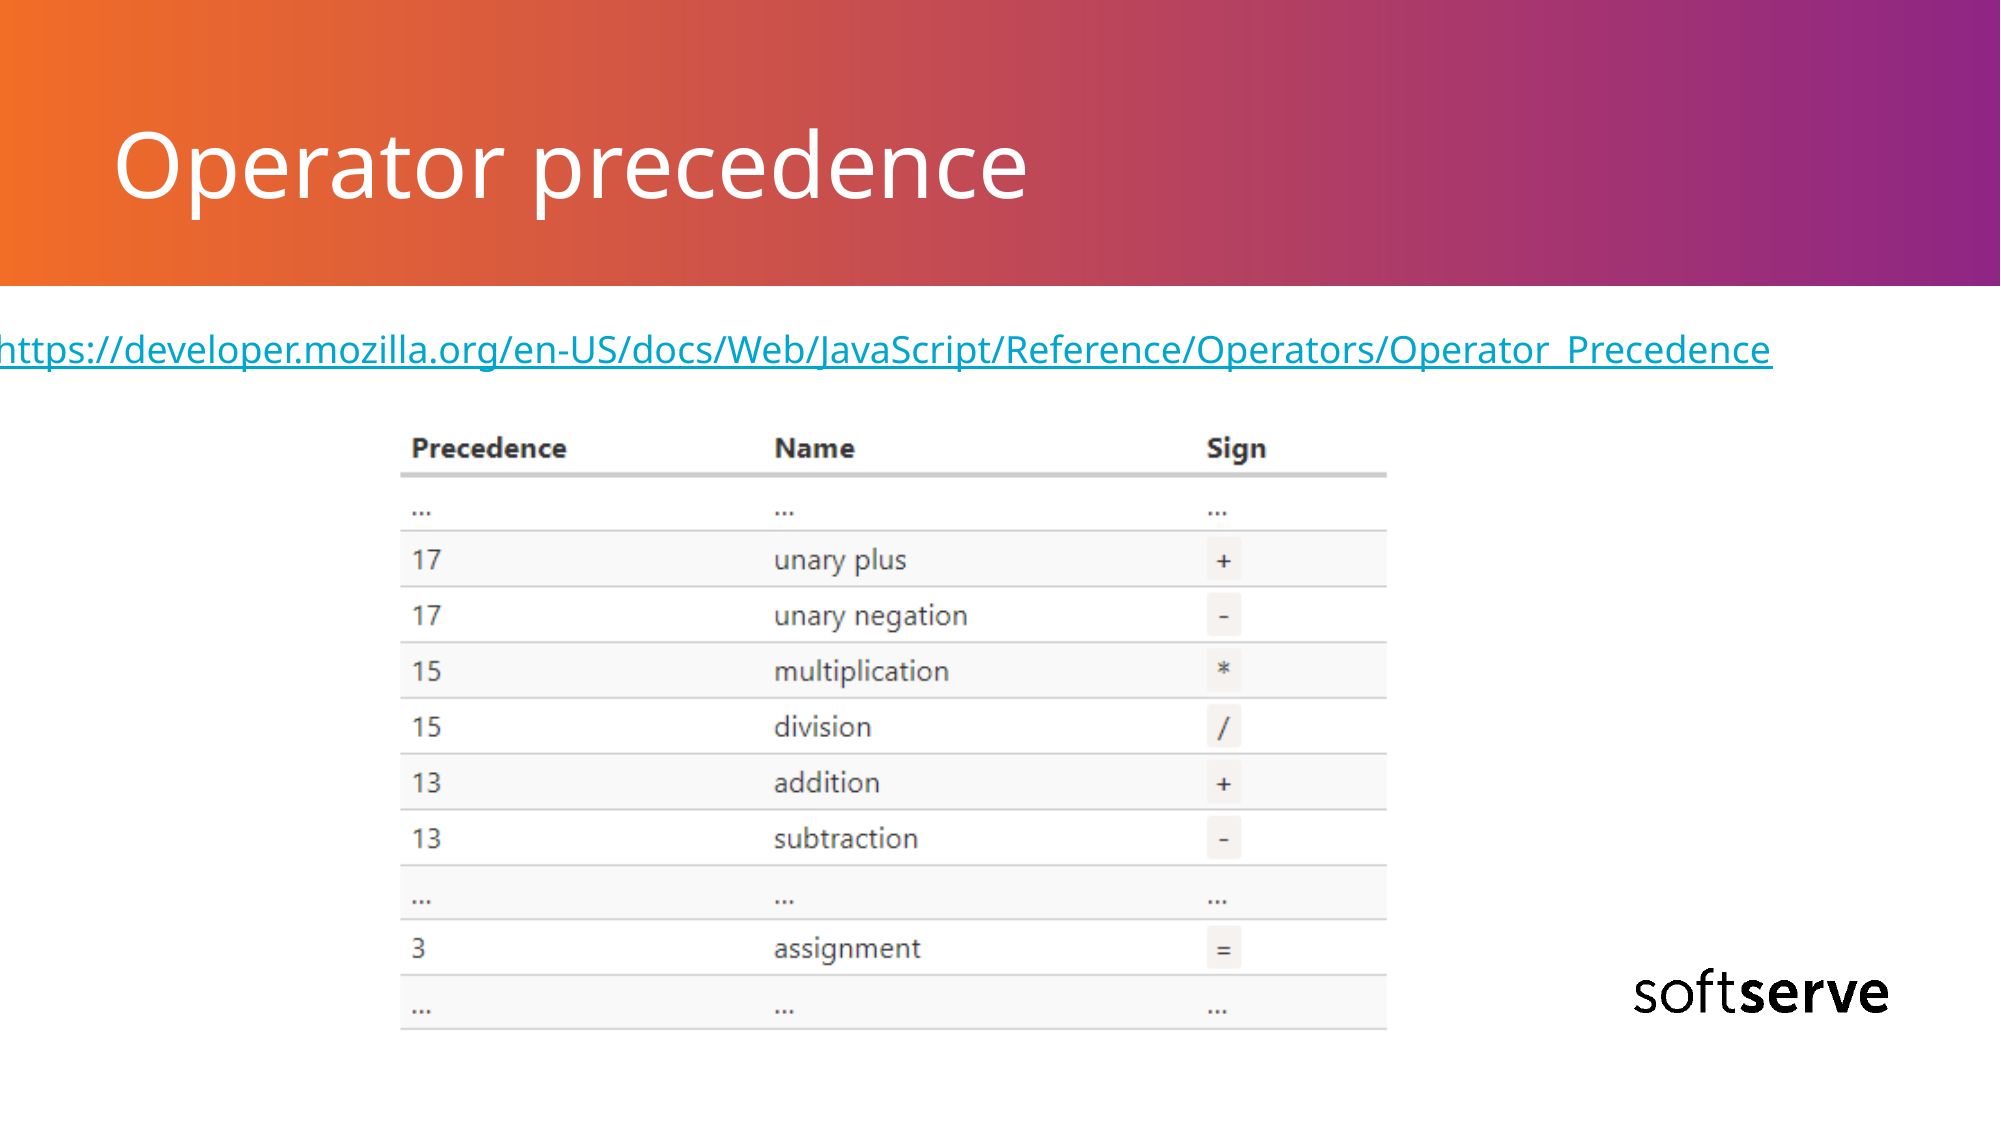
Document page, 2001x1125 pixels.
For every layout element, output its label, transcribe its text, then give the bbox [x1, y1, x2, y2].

text_box https://developer.mozilla.org/en-US/docs/Web/JavaScript/Reference/Operators/Operator_Precedence [0, 318, 1788, 384]
picture [399, 424, 1389, 1032]
picture [1634, 968, 1888, 1013]
title Operator precedence [112, 112, 1888, 225]
